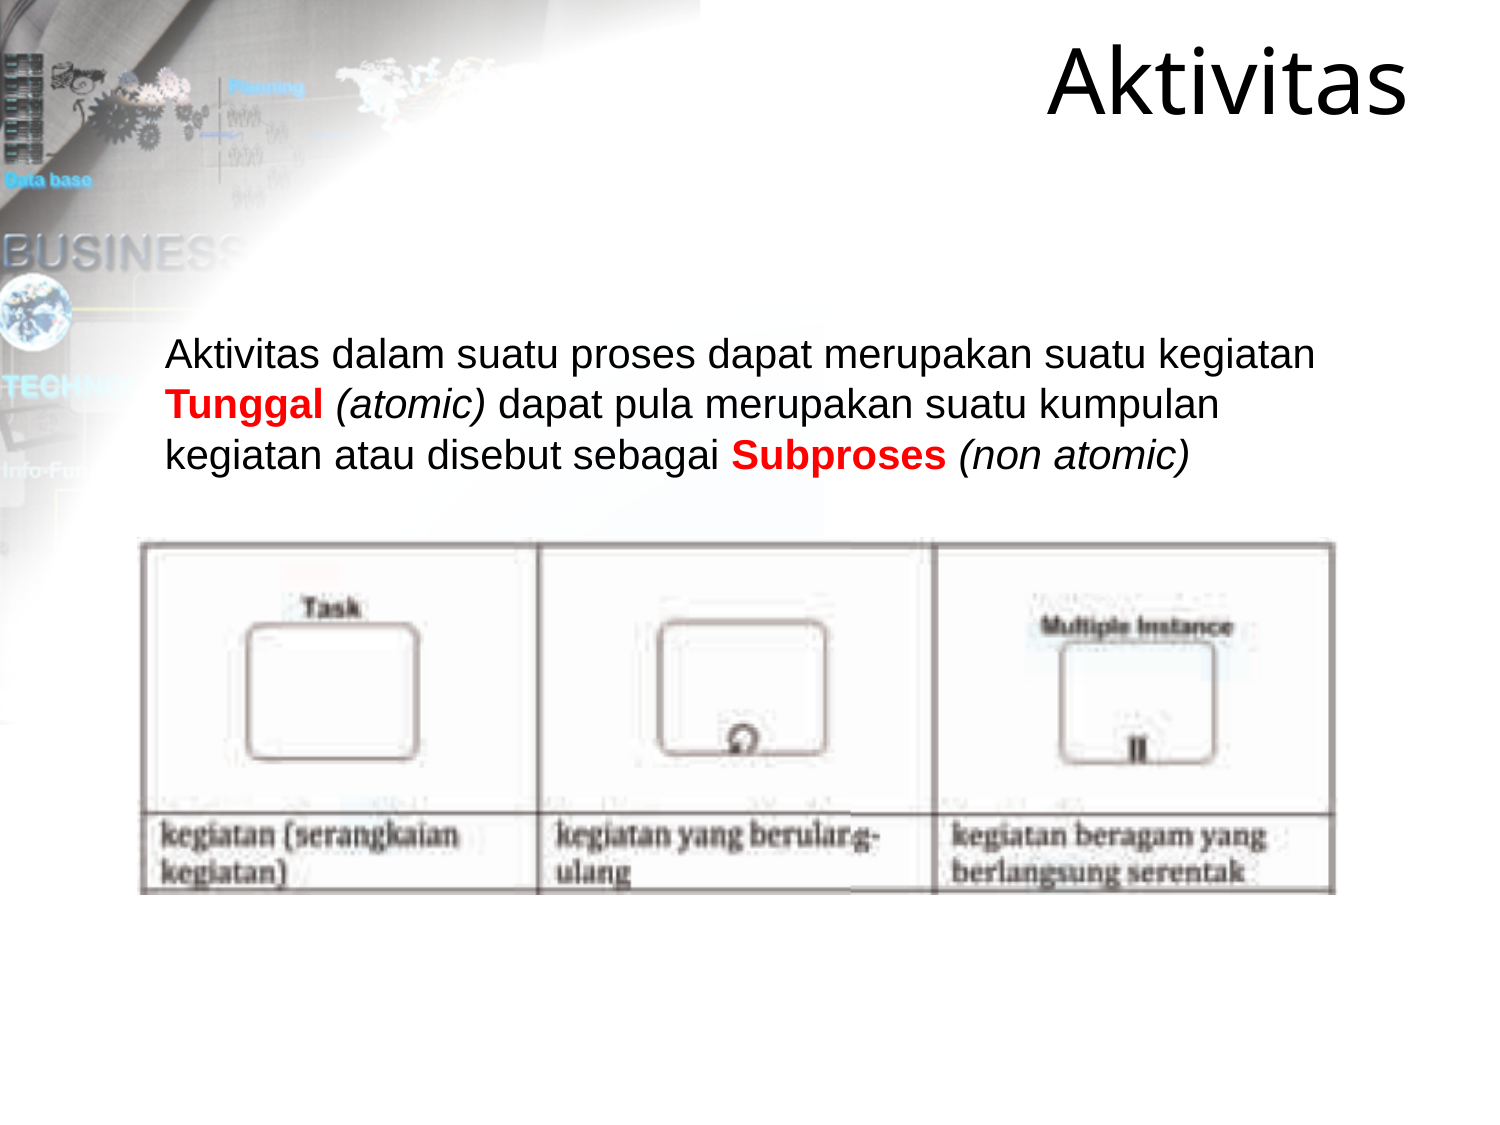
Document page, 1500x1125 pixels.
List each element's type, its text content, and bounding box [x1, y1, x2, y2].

text_box Aktivitas [324, 16, 1425, 161]
picture [0, 0, 1338, 895]
text_box Aktivitas dalam suatu proses dapat merupakan suatu kegiatan Tunggal (atomic) dapat pula merupakan suatu kumpulan kegiatan atau disebut sebagai Subproses (non atomic) [150, 299, 1400, 485]
